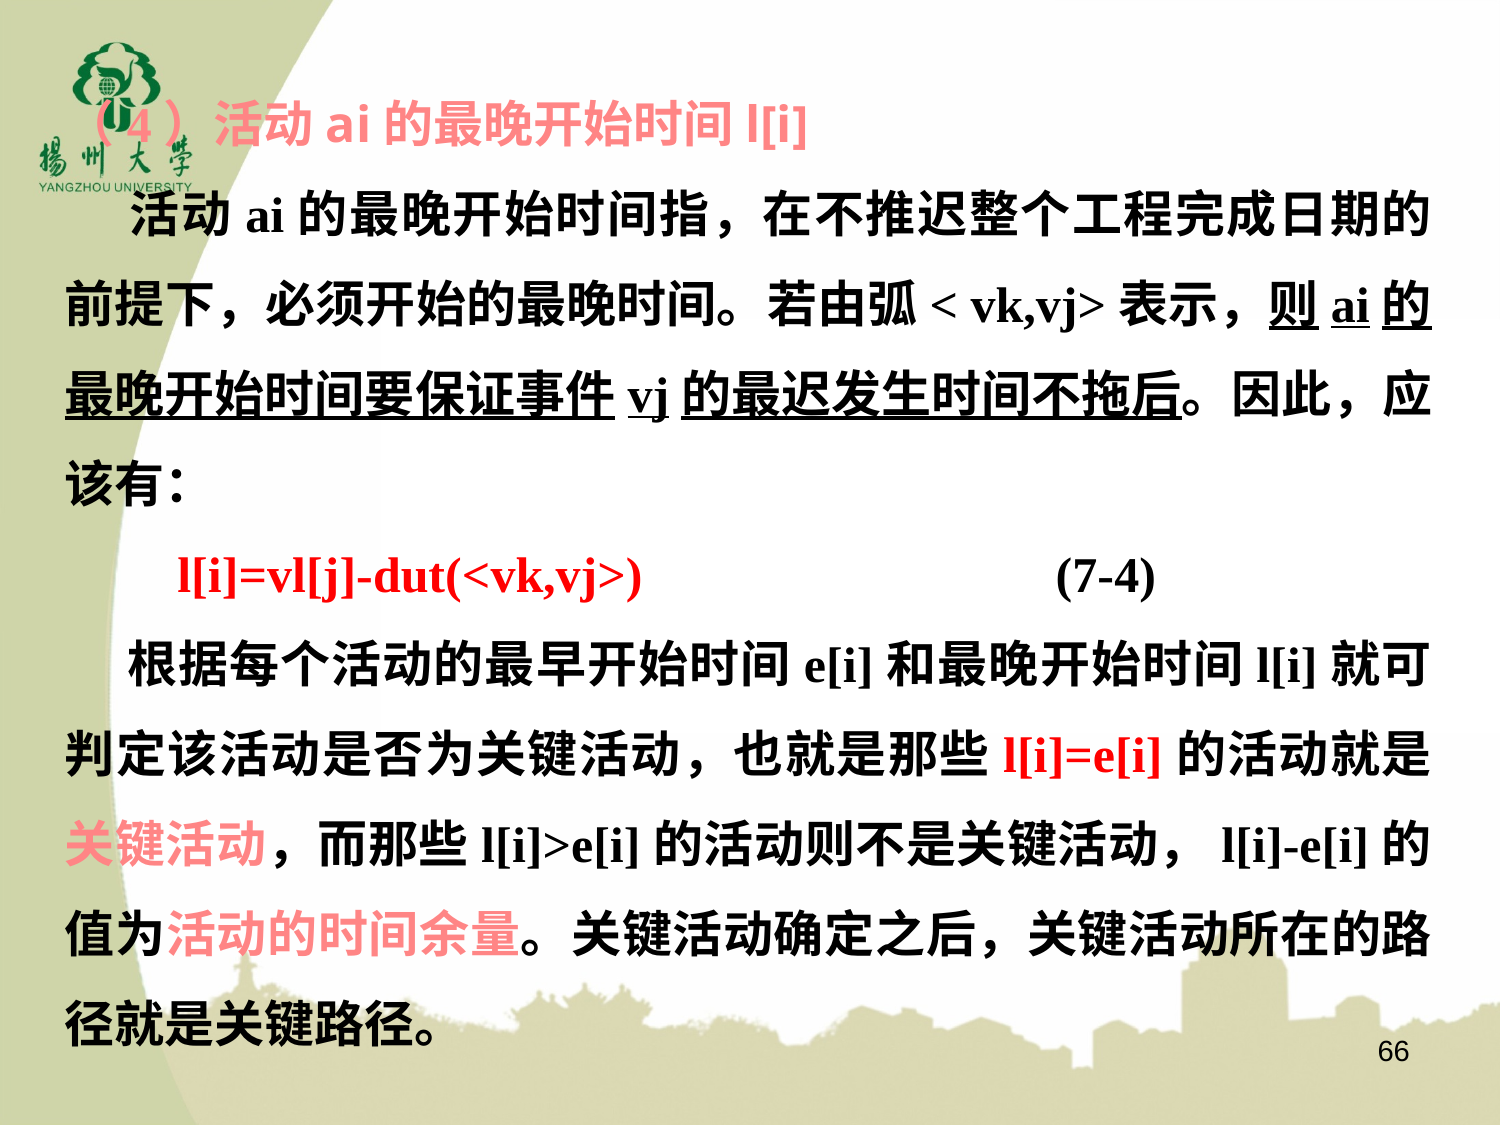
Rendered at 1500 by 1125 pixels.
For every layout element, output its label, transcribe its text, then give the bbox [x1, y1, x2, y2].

slide_number 66 [1074, 1060, 1426, 1103]
text_box （4）活动ai的最晚开始时间l[i] 活动ai的最晚开始时间指，在不推迟整个工程完成日期的前提下，必须开始的最晚时间。若由弧< vk,vj>表示，则ai的最晚开始时间要保证事件vj的最迟发生时间不拖后。因此，应该有： l[i]=vl[j]-dut(<vk,vj>) (7-4) 根据每个活动的最早开始时间e[i]和最晚开始时间l[i]就可判定该活动是否为关键活动，也就是那些l[i]=e[i]的活动就是关键活动，而那些l[i]>e[i]的活动则不是关键活动，l[i]-e[i]的值为活动的时间余量。关键活动确定之后，关键活动所在的路径就是关键路径。 [50, 55, 1447, 1060]
picture [0, 0, 1500, 1125]
